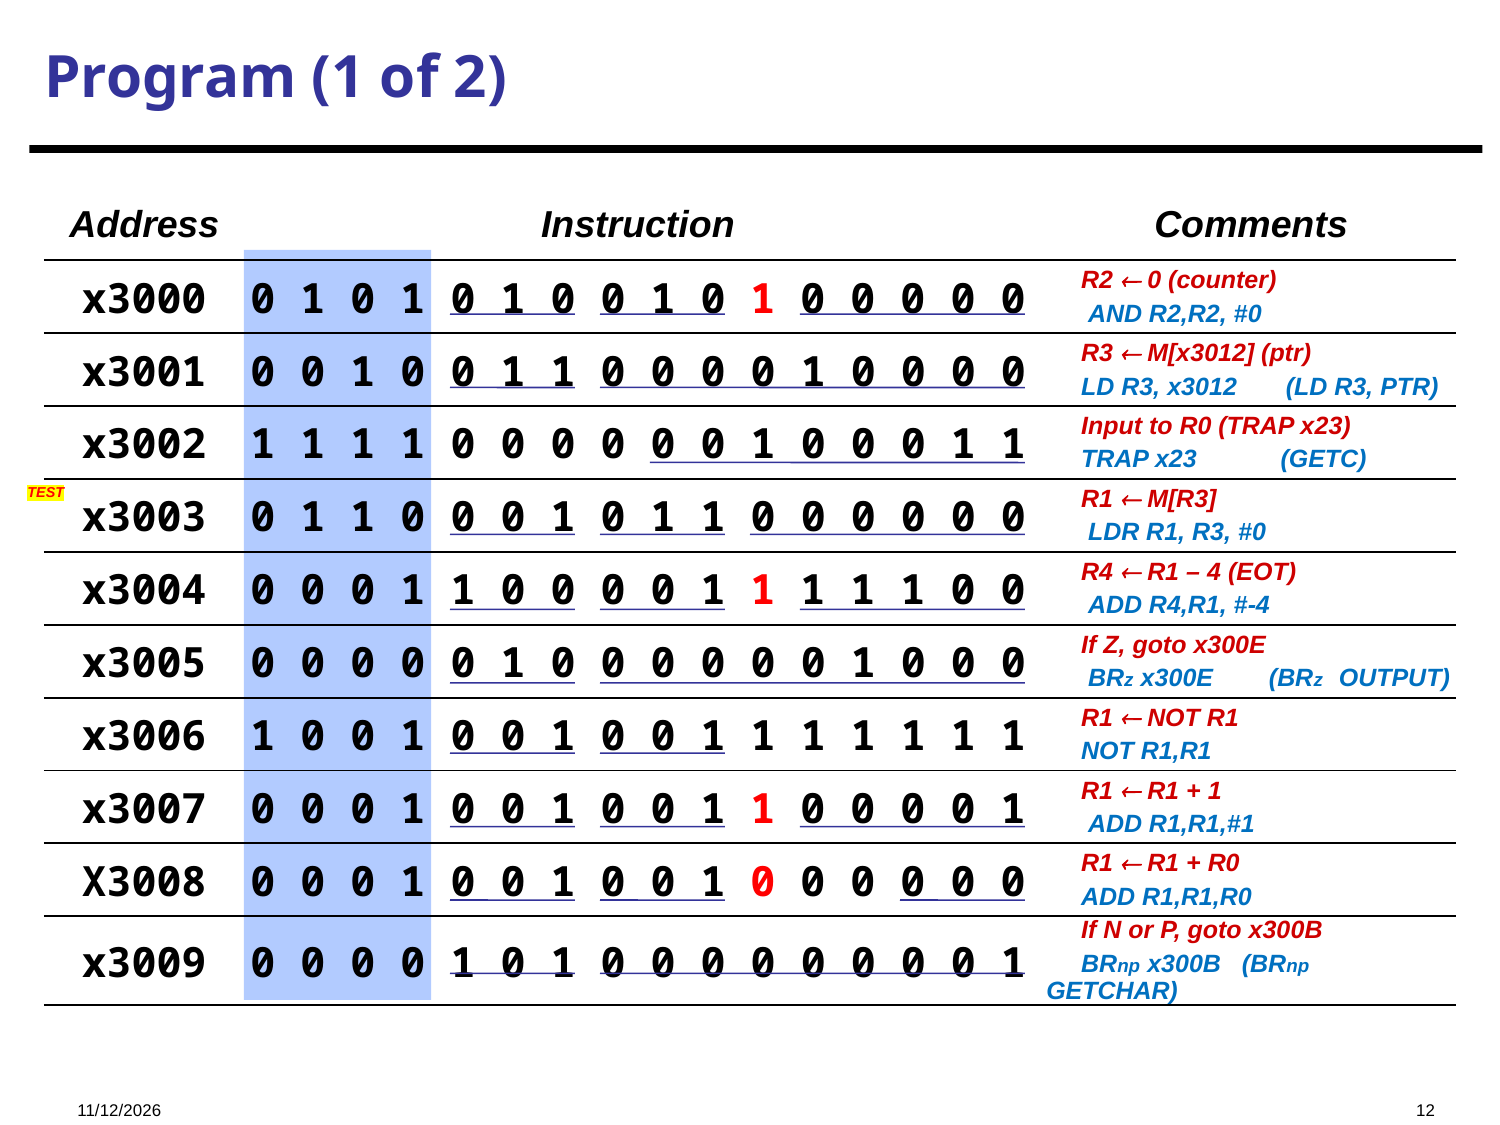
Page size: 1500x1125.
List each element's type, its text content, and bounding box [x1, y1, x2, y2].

table_cell 0 0 0 0 0 1 0 0 0 0 0 0 1 0 0 0 [230, 626, 1031, 697]
table_cell x3001 [44, 334, 230, 405]
table_cell x3004 [44, 553, 230, 624]
table_cell 0 0 1 0 0 1 1 0 0 0 0 1 0 0 0 0 [230, 334, 1031, 405]
table_cell x3002 [44, 407, 230, 478]
table_header Instruction [230, 187, 1031, 259]
table_cell R2  0 (counter) AND R2,R2, #0 [1031, 261, 1456, 332]
table_header Address [44, 187, 230, 259]
table_cell R1  R1 + 1 ADD R1,R1,#1 [1031, 771, 1456, 842]
table_cell 0 0 0 1 1 0 0 0 0 1 1 1 1 1 0 0 [230, 553, 1031, 624]
table_cell x3000 [44, 261, 230, 332]
table_header Comments [1031, 187, 1456, 259]
table_cell R4  R1 – 4 (EOT) ADD R4,R1, #-4 [1031, 553, 1456, 624]
table_cell 0 1 1 0 0 0 1 0 1 1 0 0 0 0 0 0 [230, 480, 1031, 551]
table_cell R1  R1 + R0 ADD R1,R1,R0 [1031, 844, 1456, 915]
table_cell R1  M[R3] LDR R1, R3, #0 [1031, 480, 1456, 551]
table_cell 1 1 1 1 0 0 0 0 0 0 1 0 0 0 1 1 [230, 407, 1031, 478]
table_cell x3006 [44, 699, 230, 770]
table_cell R3  M[x3012] (ptr) LD R3, x3012 (LD R3, PTR) [1031, 334, 1456, 405]
table_cell x3003 [44, 480, 230, 551]
table_cell 0 1 0 1 0 1 0 0 1 0 1 0 0 0 0 0 [230, 261, 1031, 332]
table_cell 1 0 0 1 0 0 1 0 0 1 1 1 1 1 1 1 [230, 699, 1031, 770]
table_cell X3008 [44, 844, 230, 915]
table_cell Input to R0 (TRAP x23) TRAP x23 (GETC) [1031, 407, 1456, 478]
table_cell 0 0 0 0 1 0 1 0 0 0 0 0 0 0 0 1 [230, 917, 1031, 1004]
table_cell If Z, goto x300E BRz x300E (BRz OUTPUT) [1031, 626, 1456, 697]
table_cell 0 0 0 1 0 0 1 0 0 1 1 0 0 0 0 1 [230, 771, 1031, 842]
table_cell x3005 [44, 626, 230, 697]
table_cell x3009 [44, 917, 230, 1004]
text_box TEST [12, 459, 80, 509]
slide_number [62, 1072, 438, 1113]
table_cell x3007 [44, 771, 230, 842]
slide_number 12 [999, 1072, 1451, 1113]
table_cell If N or P, goto x300B BRnp x300B (BRnp GETCHAR) [1031, 917, 1456, 1004]
table_cell 0 0 0 1 0 0 1 0 0 1 0 0 0 0 0 0 [230, 844, 1031, 915]
title Program (1 of 2) [29, 11, 1480, 138]
table_cell R1  NOT R1 NOT R1,R1 [1031, 699, 1456, 770]
